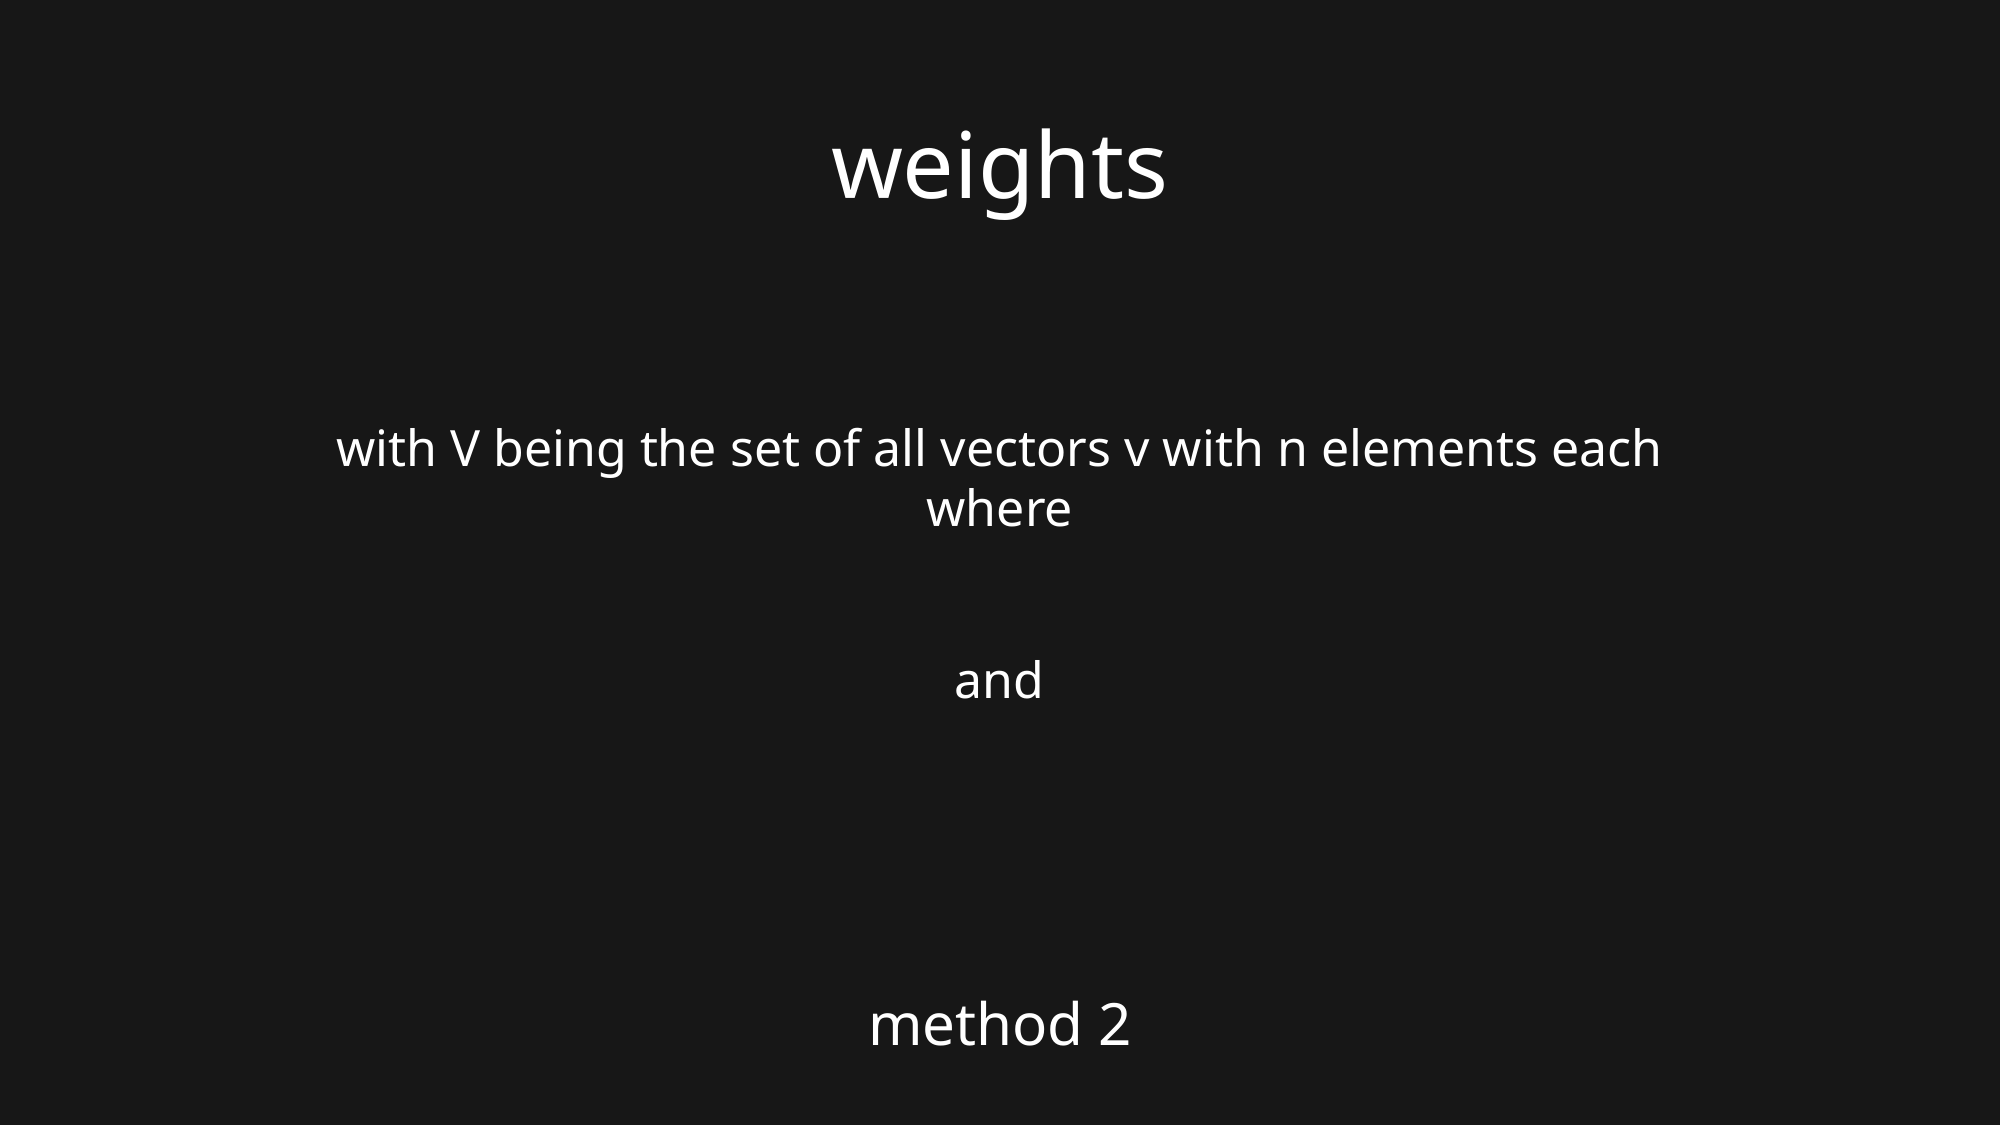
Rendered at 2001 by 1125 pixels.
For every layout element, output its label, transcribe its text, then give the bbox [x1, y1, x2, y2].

text_box method 2 [229, 979, 1771, 1065]
title weights [229, 59, 1770, 278]
